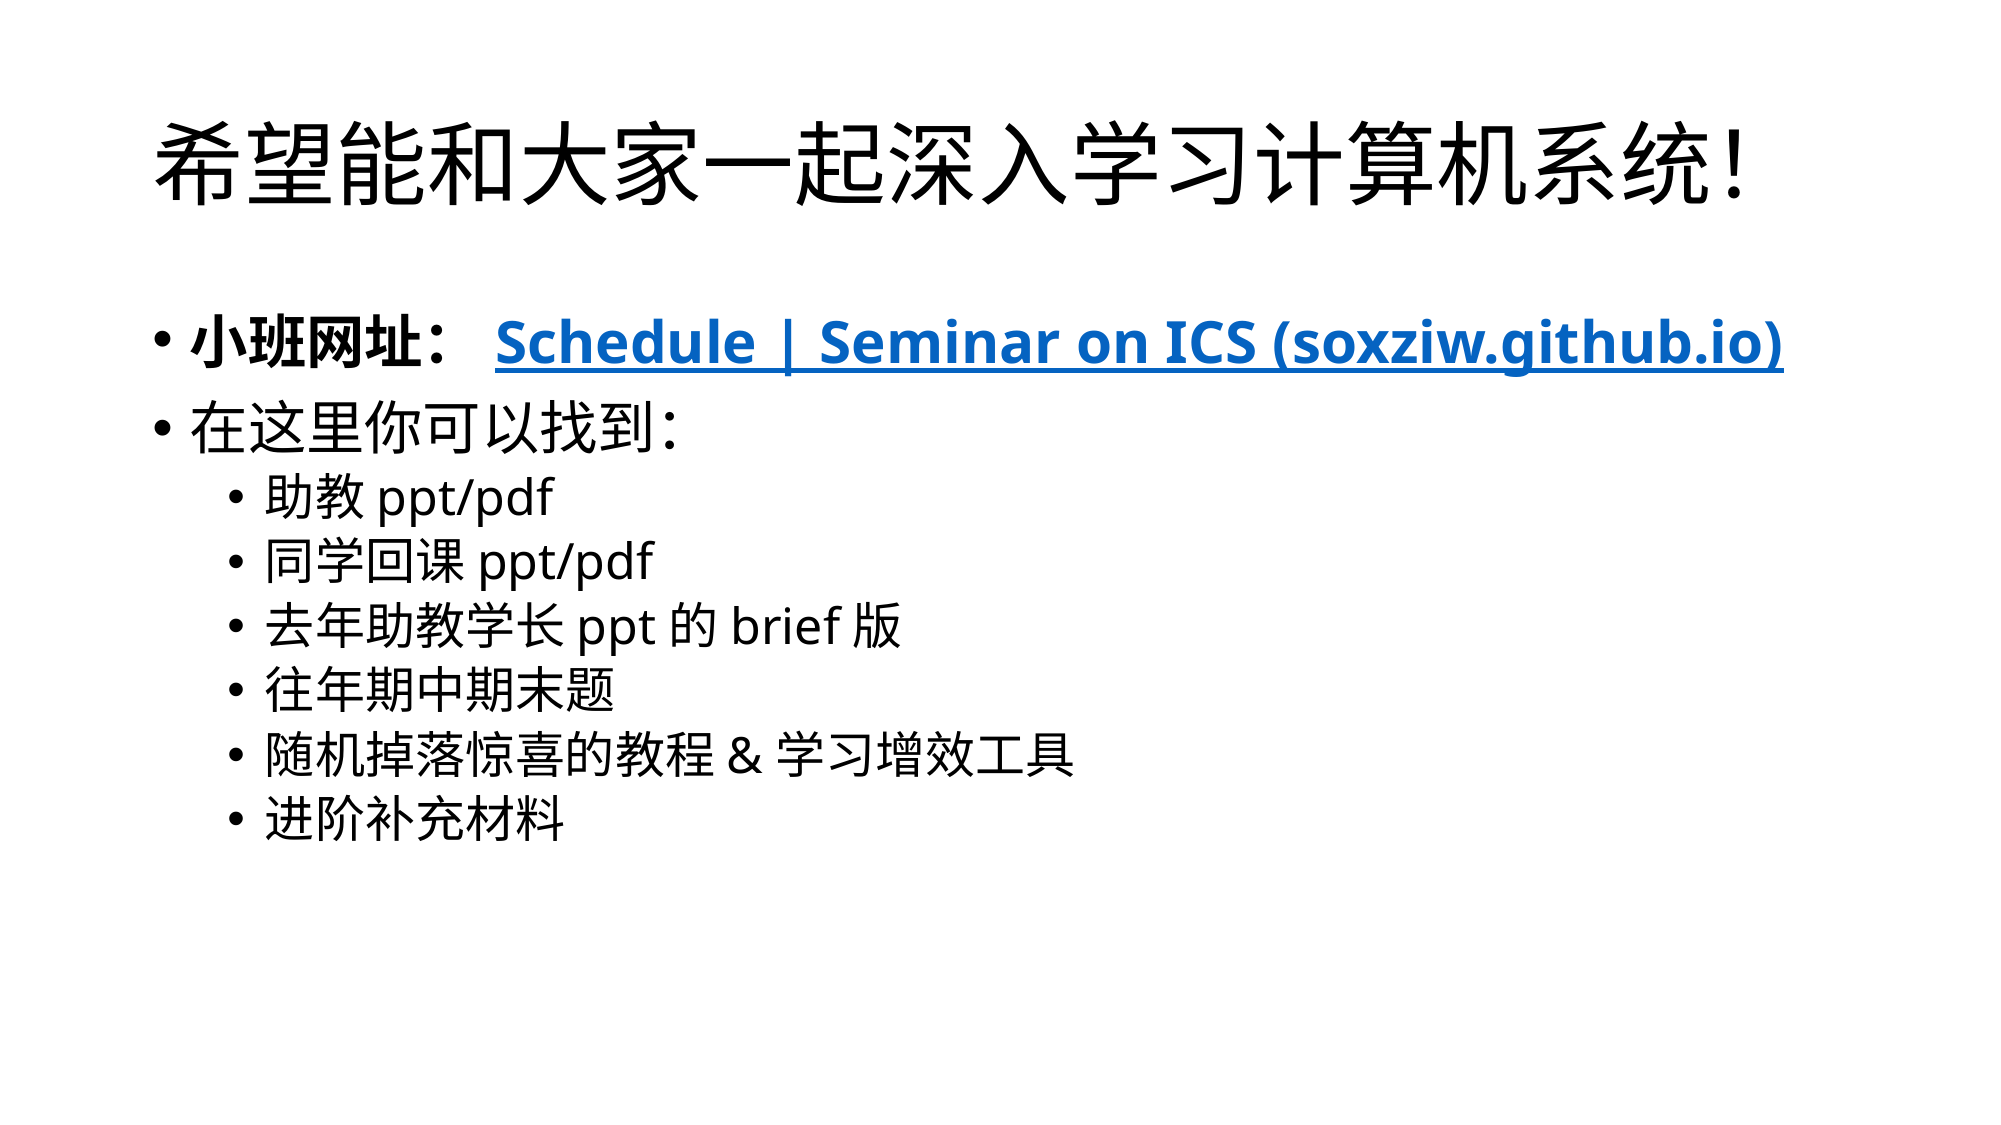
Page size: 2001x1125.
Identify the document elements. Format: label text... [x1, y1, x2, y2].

title 希望能和大家一起深入学习计算机系统！ [137, 59, 1863, 278]
list 小班网址：Schedule | Seminar on ICS (soxziw.github.io) 在这里你可以找到： 助教ppt/pdf 同学回课ppt/pdf 去年助教学长ppt的brief版 往年期中期末题 随机掉落惊喜的教程&学习增效工具 进阶补充材料 [137, 299, 1863, 1014]
